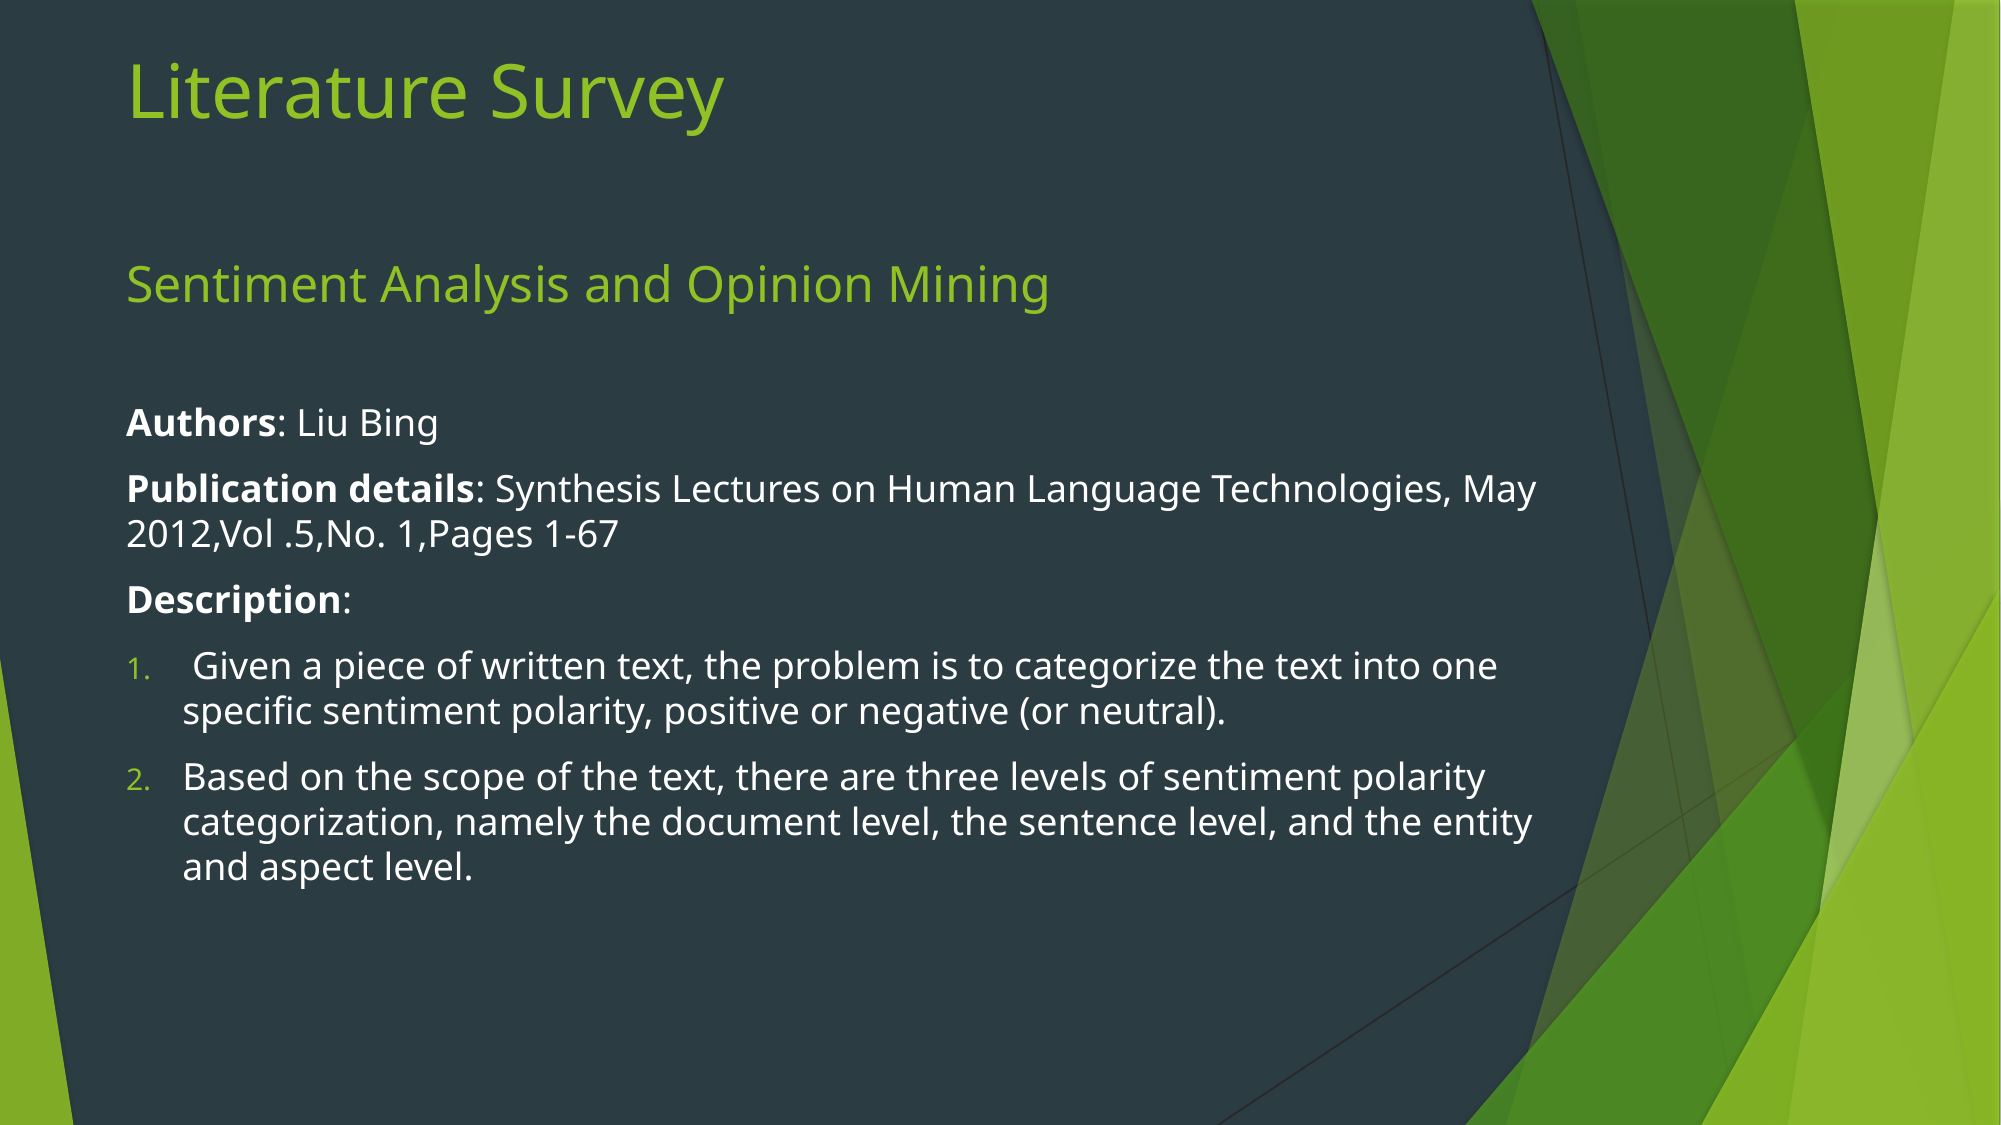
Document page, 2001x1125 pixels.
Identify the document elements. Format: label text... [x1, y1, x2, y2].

list Sentiment Analysis and Opinion Mining Authors: Liu Bing Publication details: Synthesis Lectures on Human Language Technologies, May 2012,Vol .5,No. 1,Pages 1-67 Description: Given a piece of written text, the problem is to categorize the text into one specific sentiment polarity, positive or negative (or neutral). Based on the scope of the text, there are three levels of sentiment polarity categorization, namely the document level, the sentence level, and the entity and aspect level. [111, 245, 1579, 1044]
title Literature Survey [111, 35, 1522, 148]
